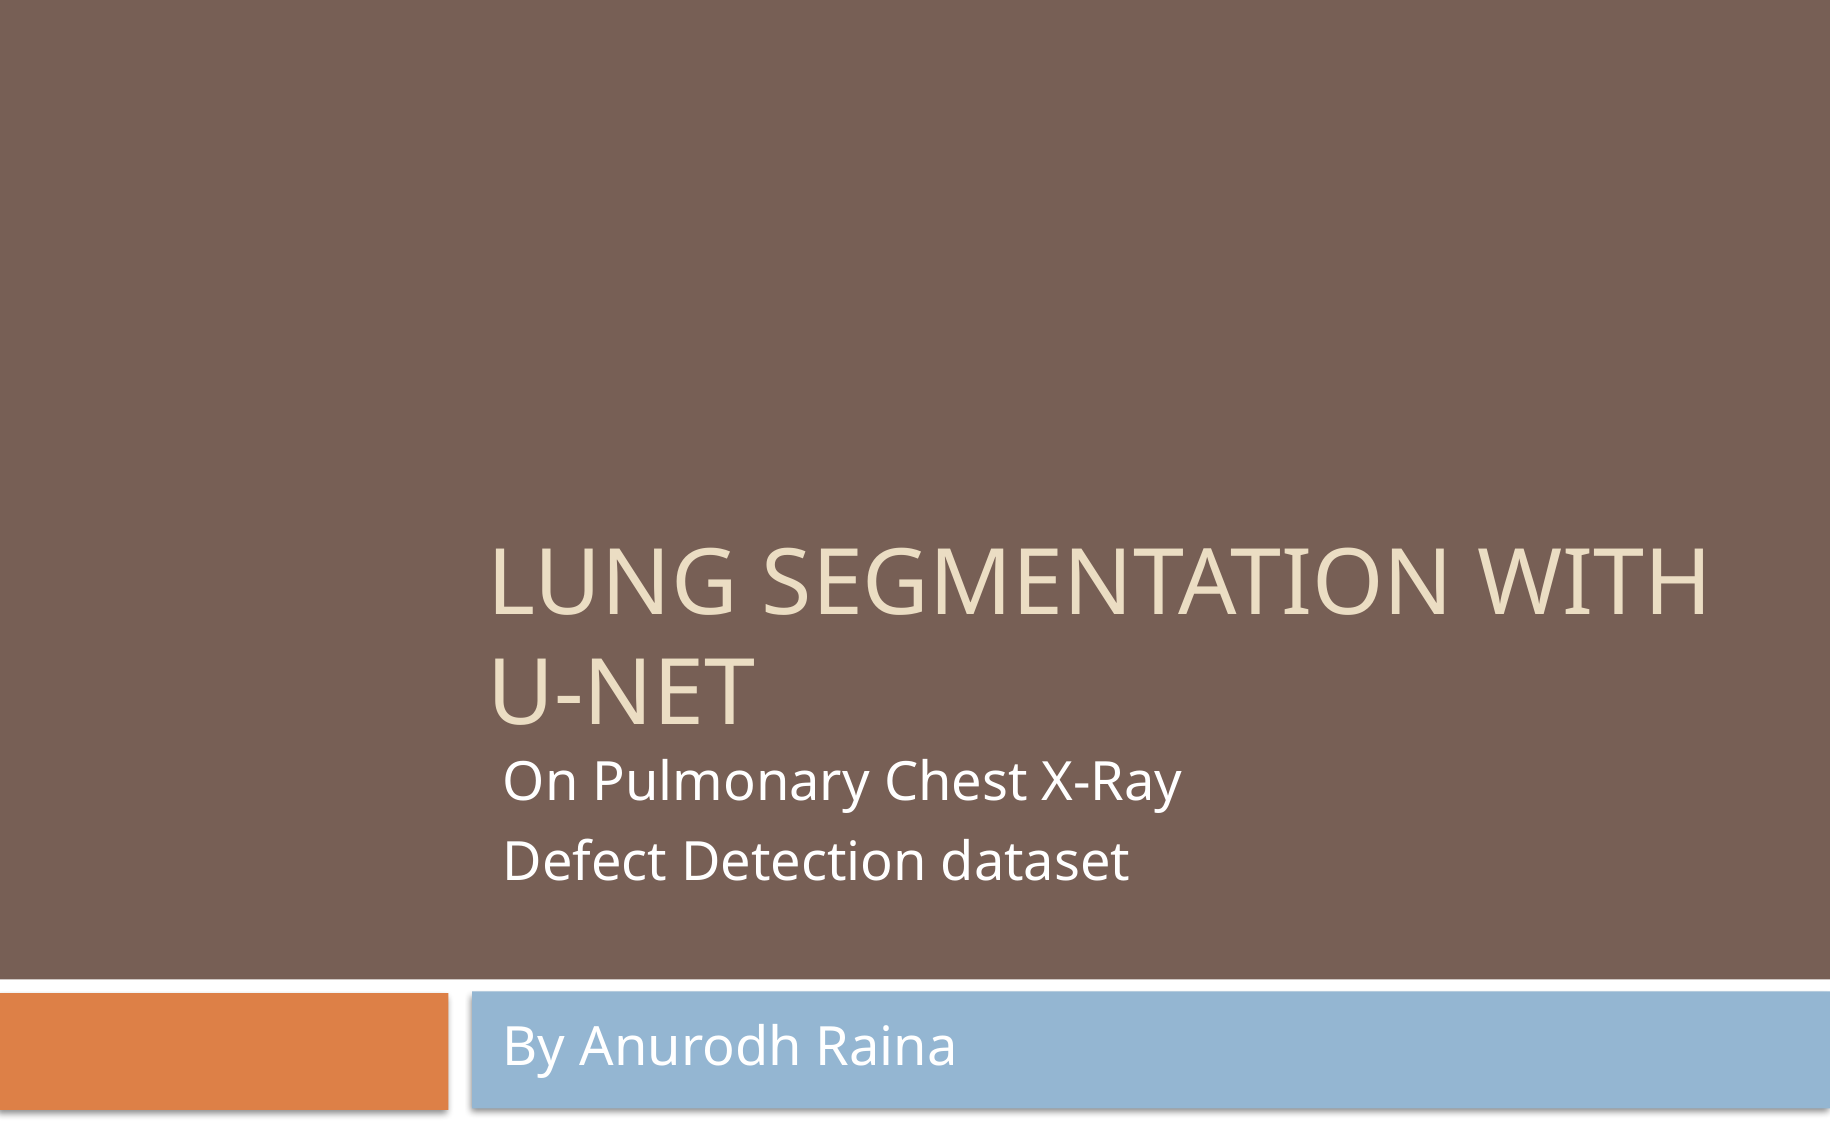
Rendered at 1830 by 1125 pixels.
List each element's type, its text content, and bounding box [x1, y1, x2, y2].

subtitle On Pulmonary Chest X-Ray Defect Detection dataset [487, 737, 1830, 900]
text_box By Anurodh Raina [487, 987, 1830, 1100]
title Lung segmentation with u-net [472, 375, 1769, 750]
